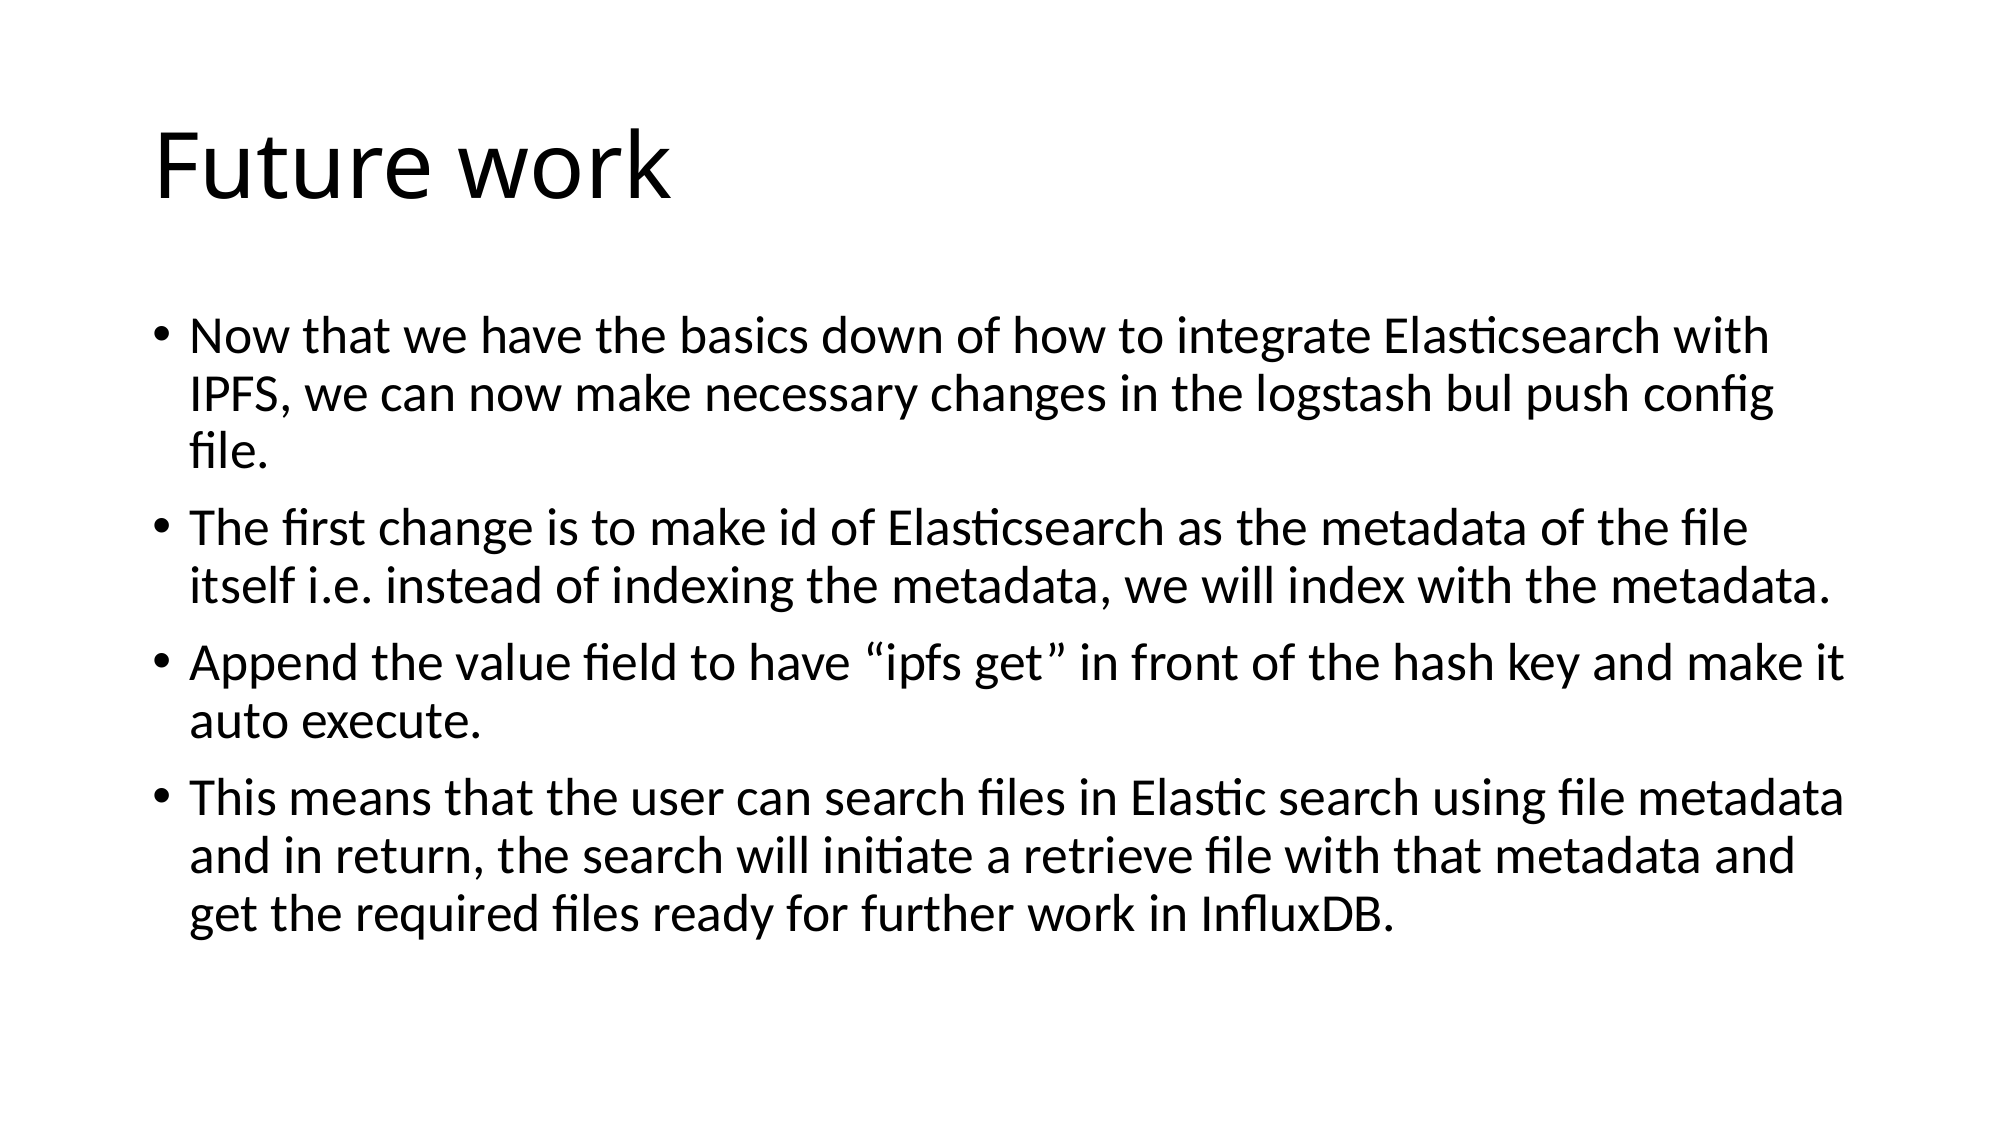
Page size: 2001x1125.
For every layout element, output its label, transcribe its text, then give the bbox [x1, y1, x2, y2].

list Now that we have the basics down of how to integrate Elasticsearch with IPFS, we can now make necessary changes in the logstash bul push config file. The first change is to make id of Elasticsearch as the metadata of the file itself i.e. instead of indexing the metadata, we will index with the metadata. Append the value field to have “ipfs get” in front of the hash key and make it auto execute. This means that the user can search files in Elastic search using file metadata and in return, the search will initiate a retrieve file with that metadata and get the required files ready for further work in InfluxDB. [137, 299, 1863, 1014]
title Future work [137, 59, 1863, 278]
